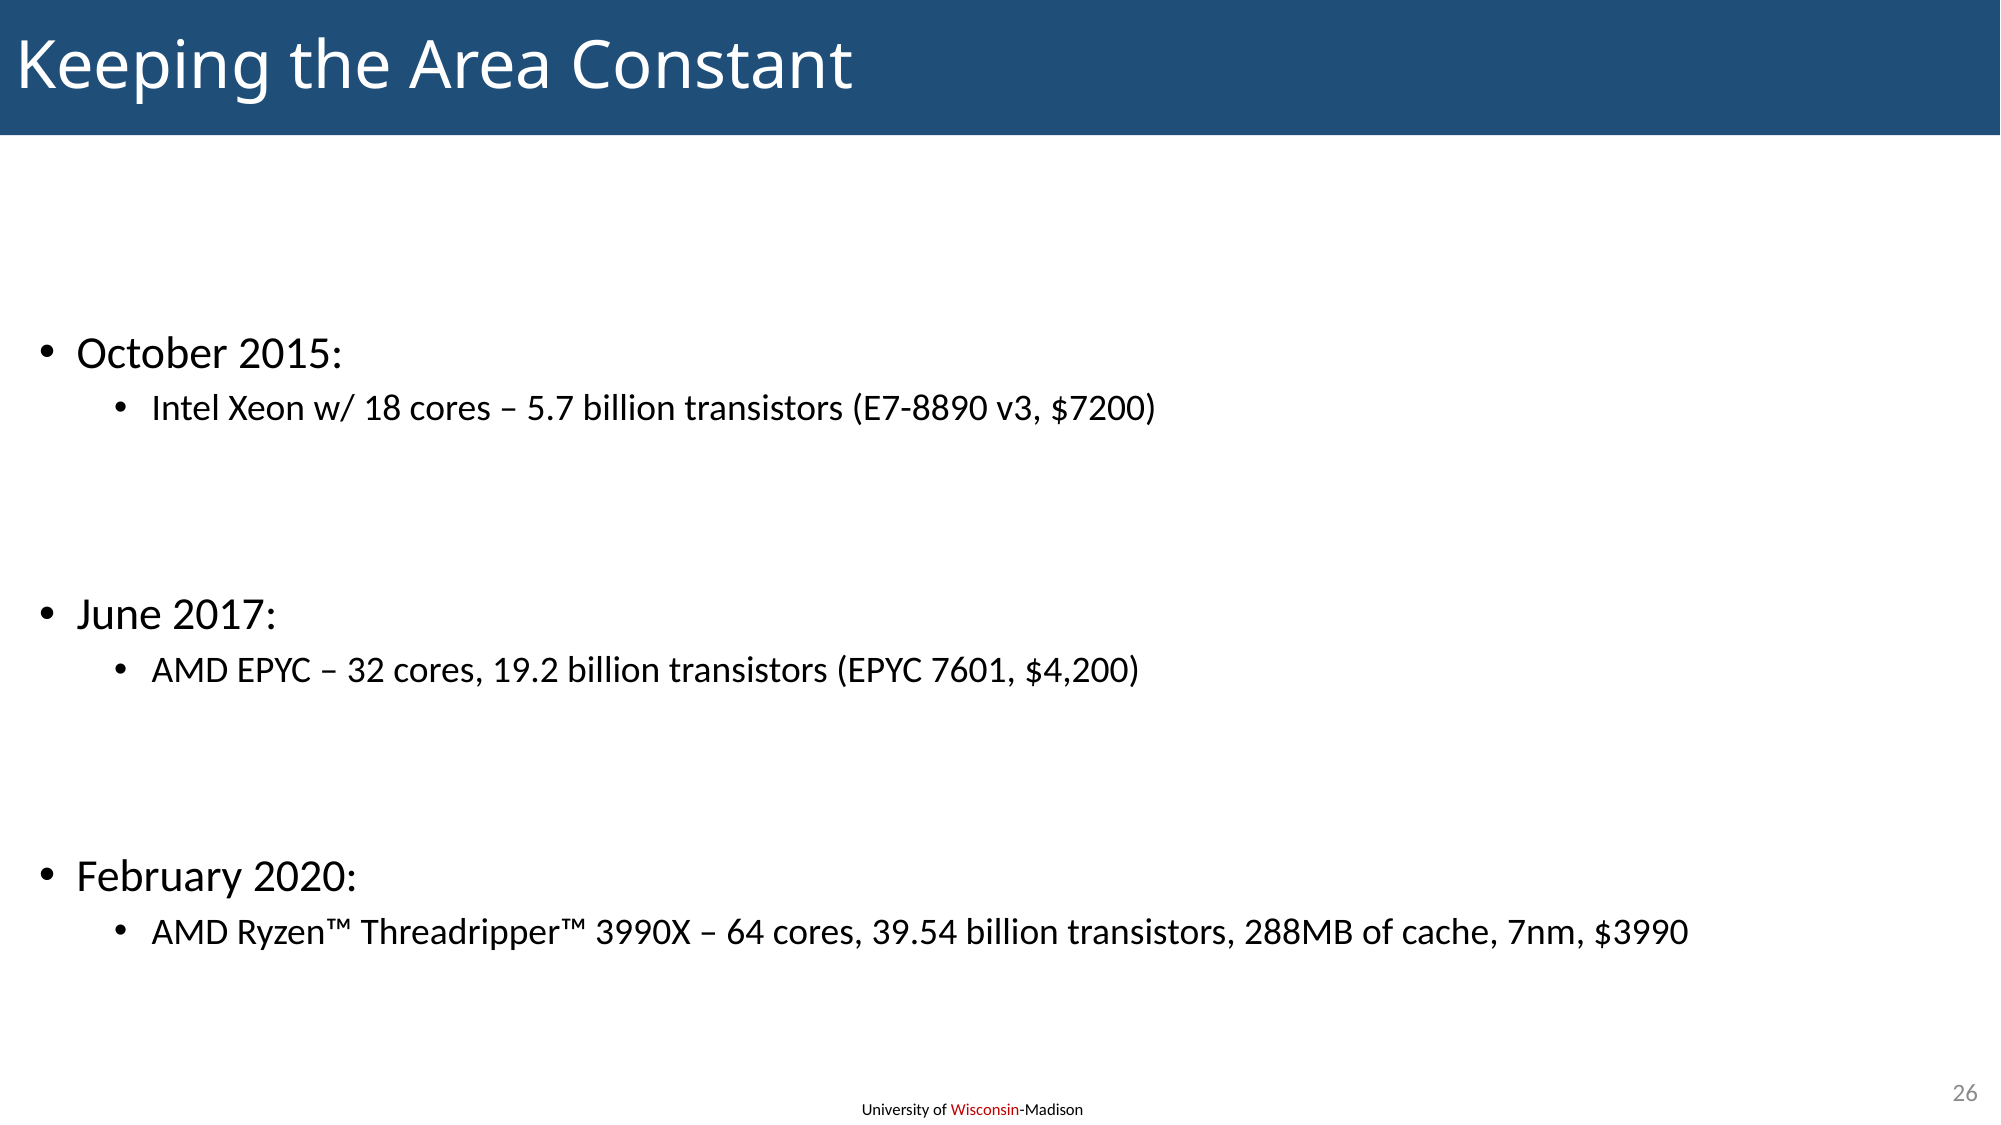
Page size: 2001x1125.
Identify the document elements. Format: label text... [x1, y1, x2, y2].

list October 2015: Intel Xeon w/ 18 cores – 5.7 billion transistors (E7-8890 v3, $7200) June 2017: AMD EPYC – 32 cores, 19.2 billion transistors (EPYC 7601, $4,200) February 2020: AMD Ryzen™ Threadripper™ 3990X – 64 cores, 39.54 billion transistors, 288MB of cache, 7nm, $3990 [24, 245, 1987, 1055]
title Keeping the Area Constant [0, 0, 2000, 136]
slide_number 26 [1879, 1069, 1994, 1114]
